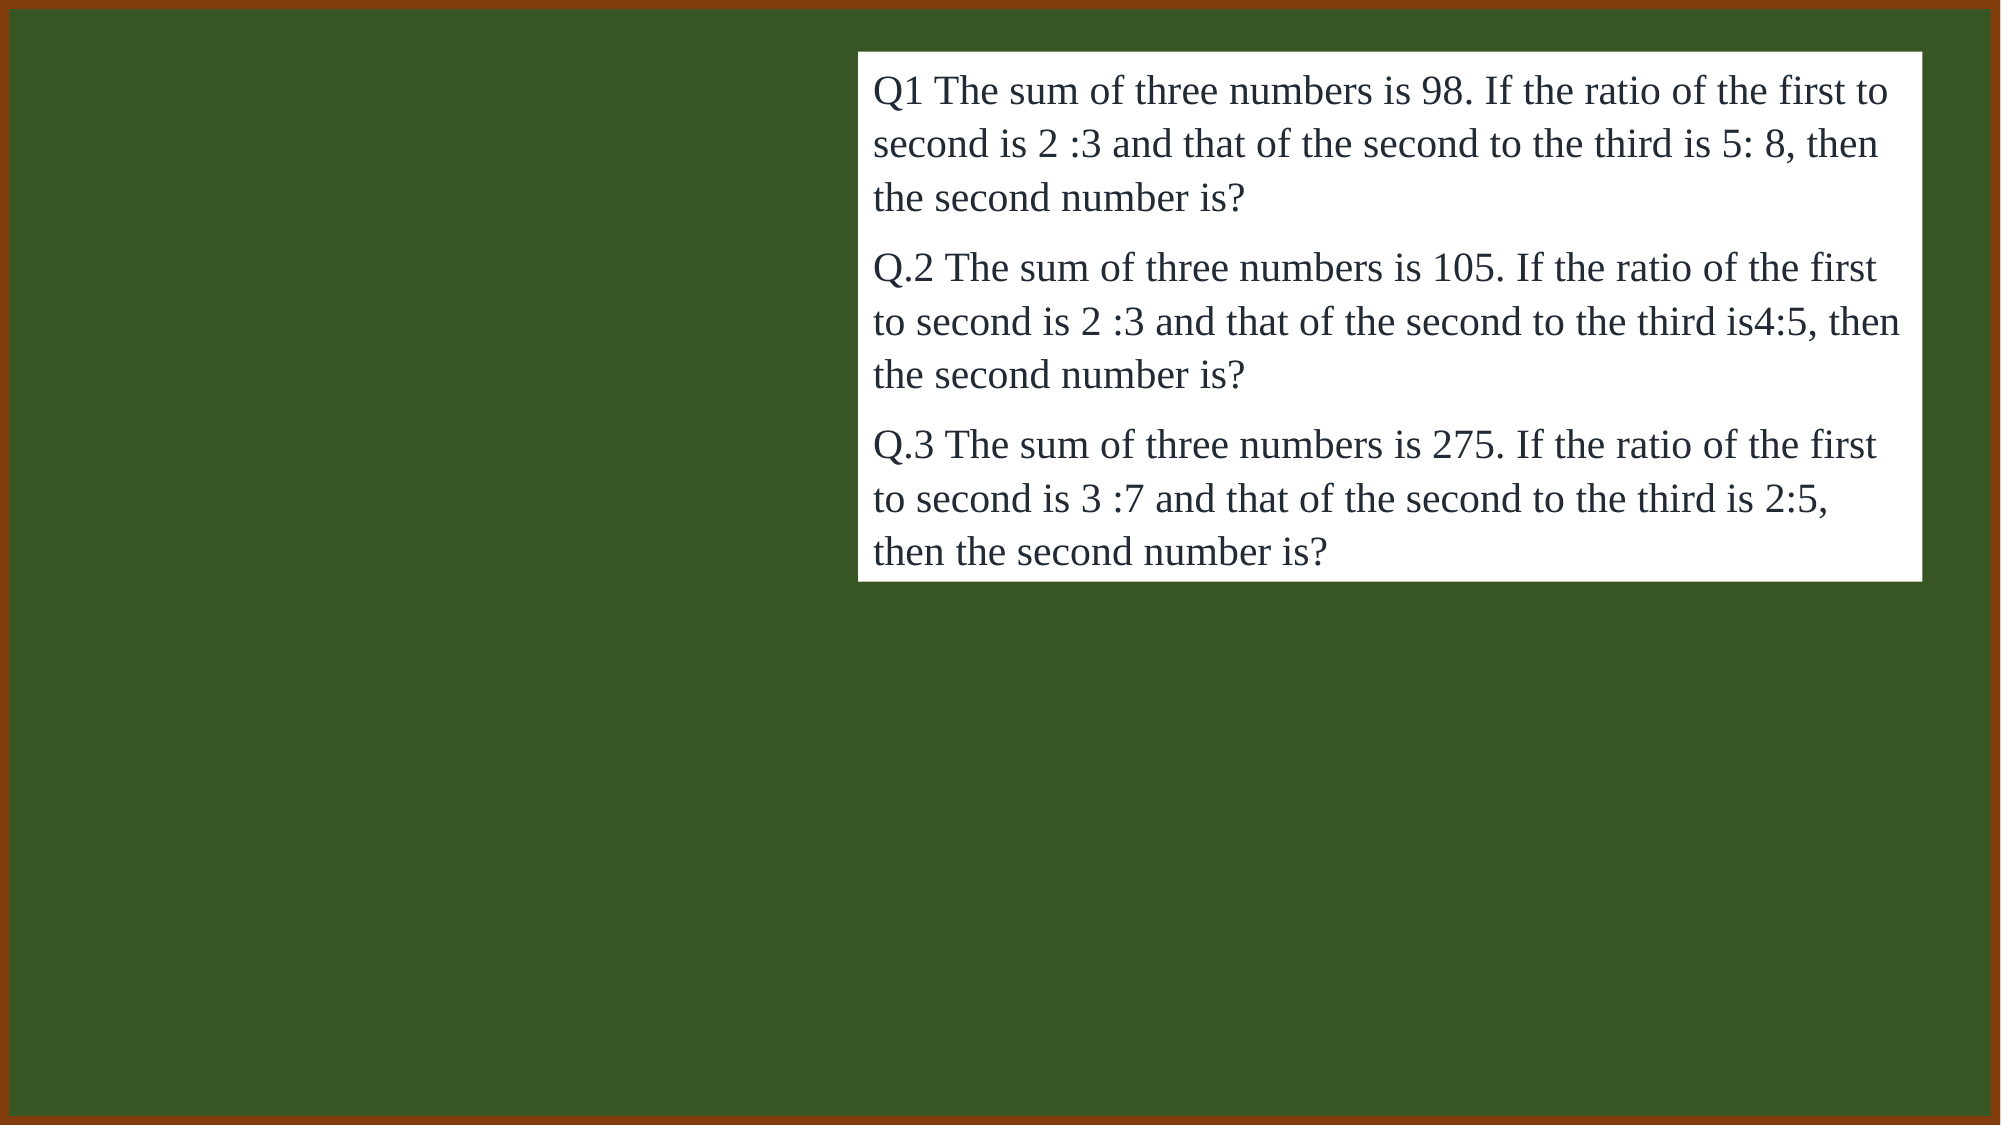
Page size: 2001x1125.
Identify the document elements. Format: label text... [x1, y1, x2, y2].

text_box Q1 The sum of three numbers is 98. If the ratio of the first to second is 2 :3 and that of the second to the third is 5: 8, then the second number is? Q.2 The sum of three numbers is 105. If the ratio of the first to second is 2 :3 and that of the second to the third is4:5, then the second number is? Q.3 The sum of three numbers is 275. If the ratio of the first to second is 3 :7 and that of the second to the third is 2:5, then the second number is? [858, 51, 1923, 582]
